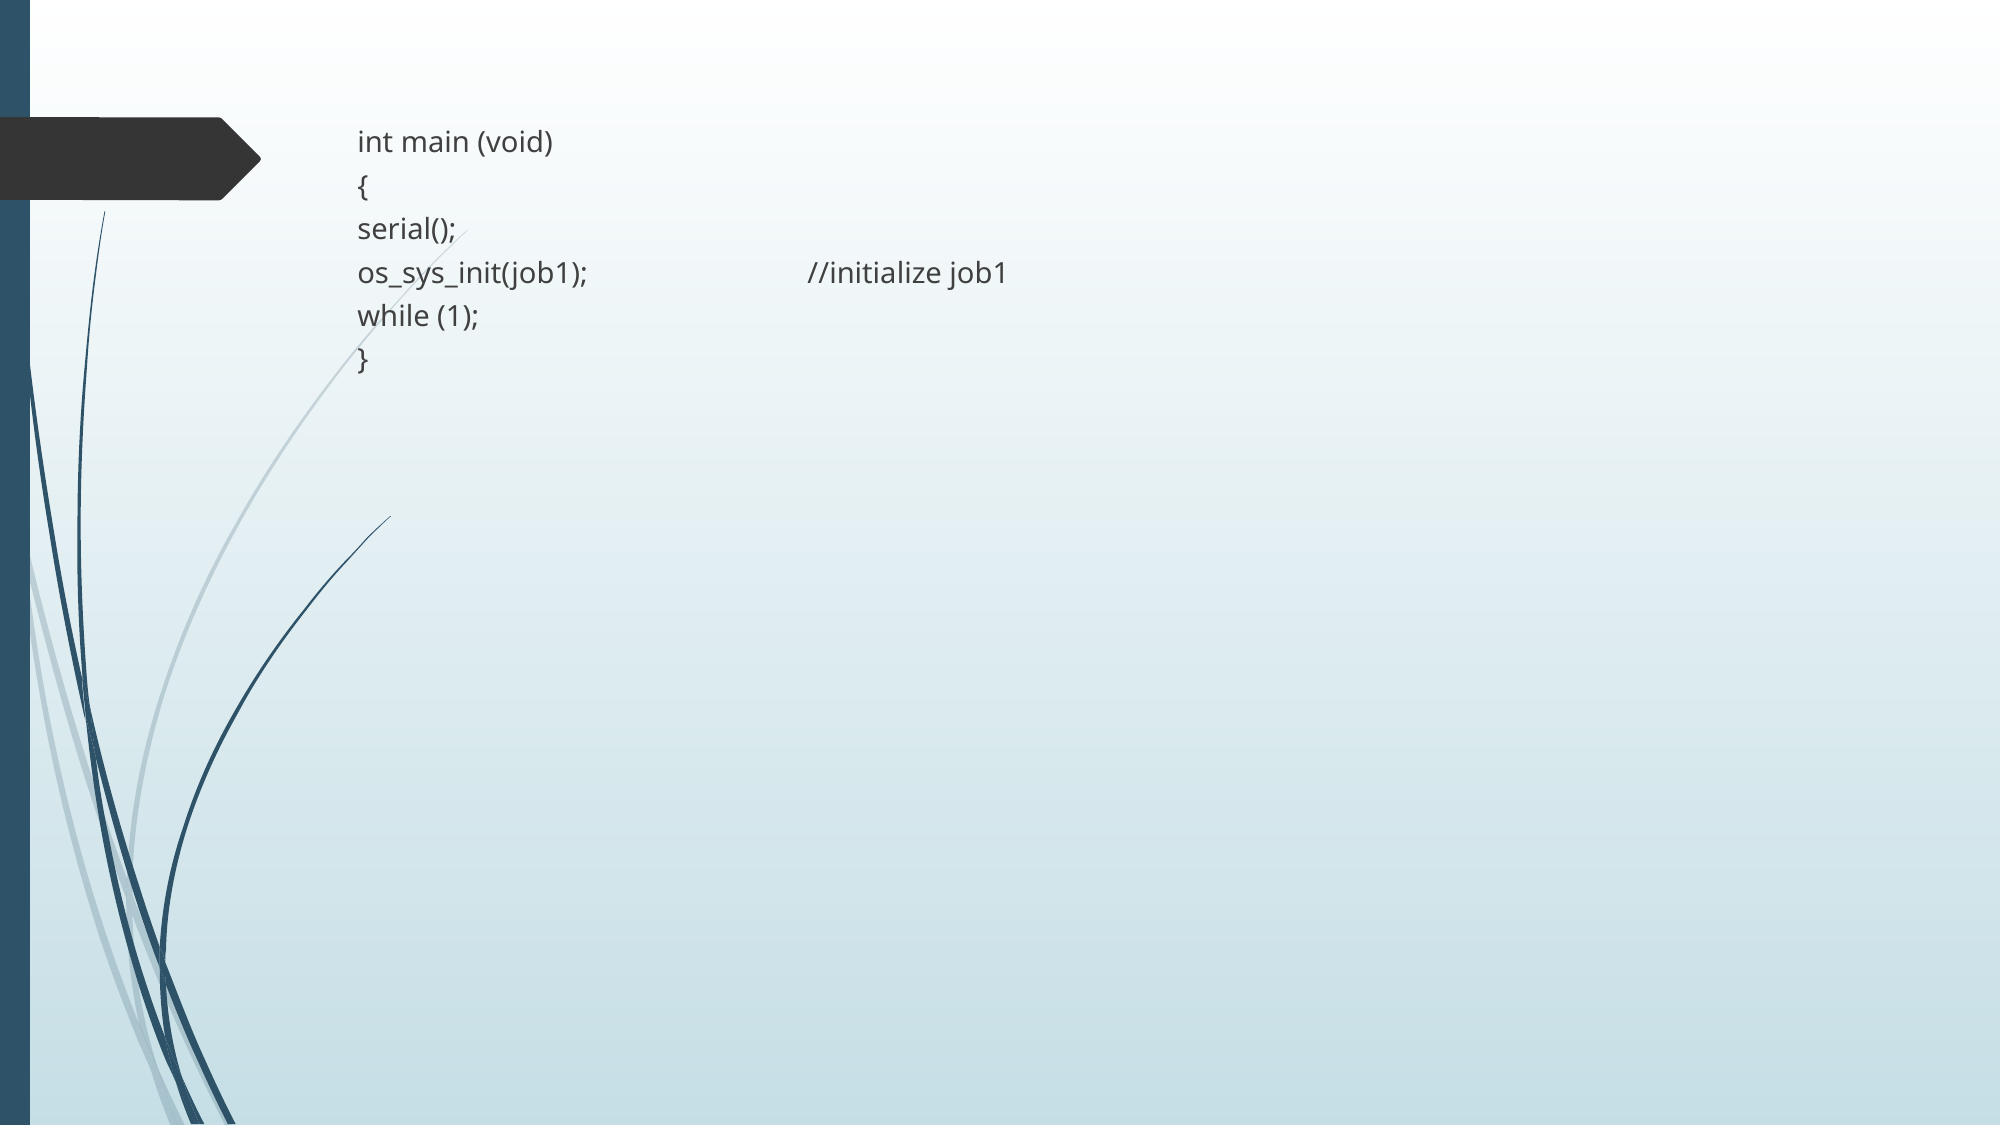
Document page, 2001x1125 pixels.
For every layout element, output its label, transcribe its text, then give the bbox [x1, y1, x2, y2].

list int main (void) { serial(); os_sys_init(job1); //initialize job1 while (1); } [349, 115, 1813, 384]
